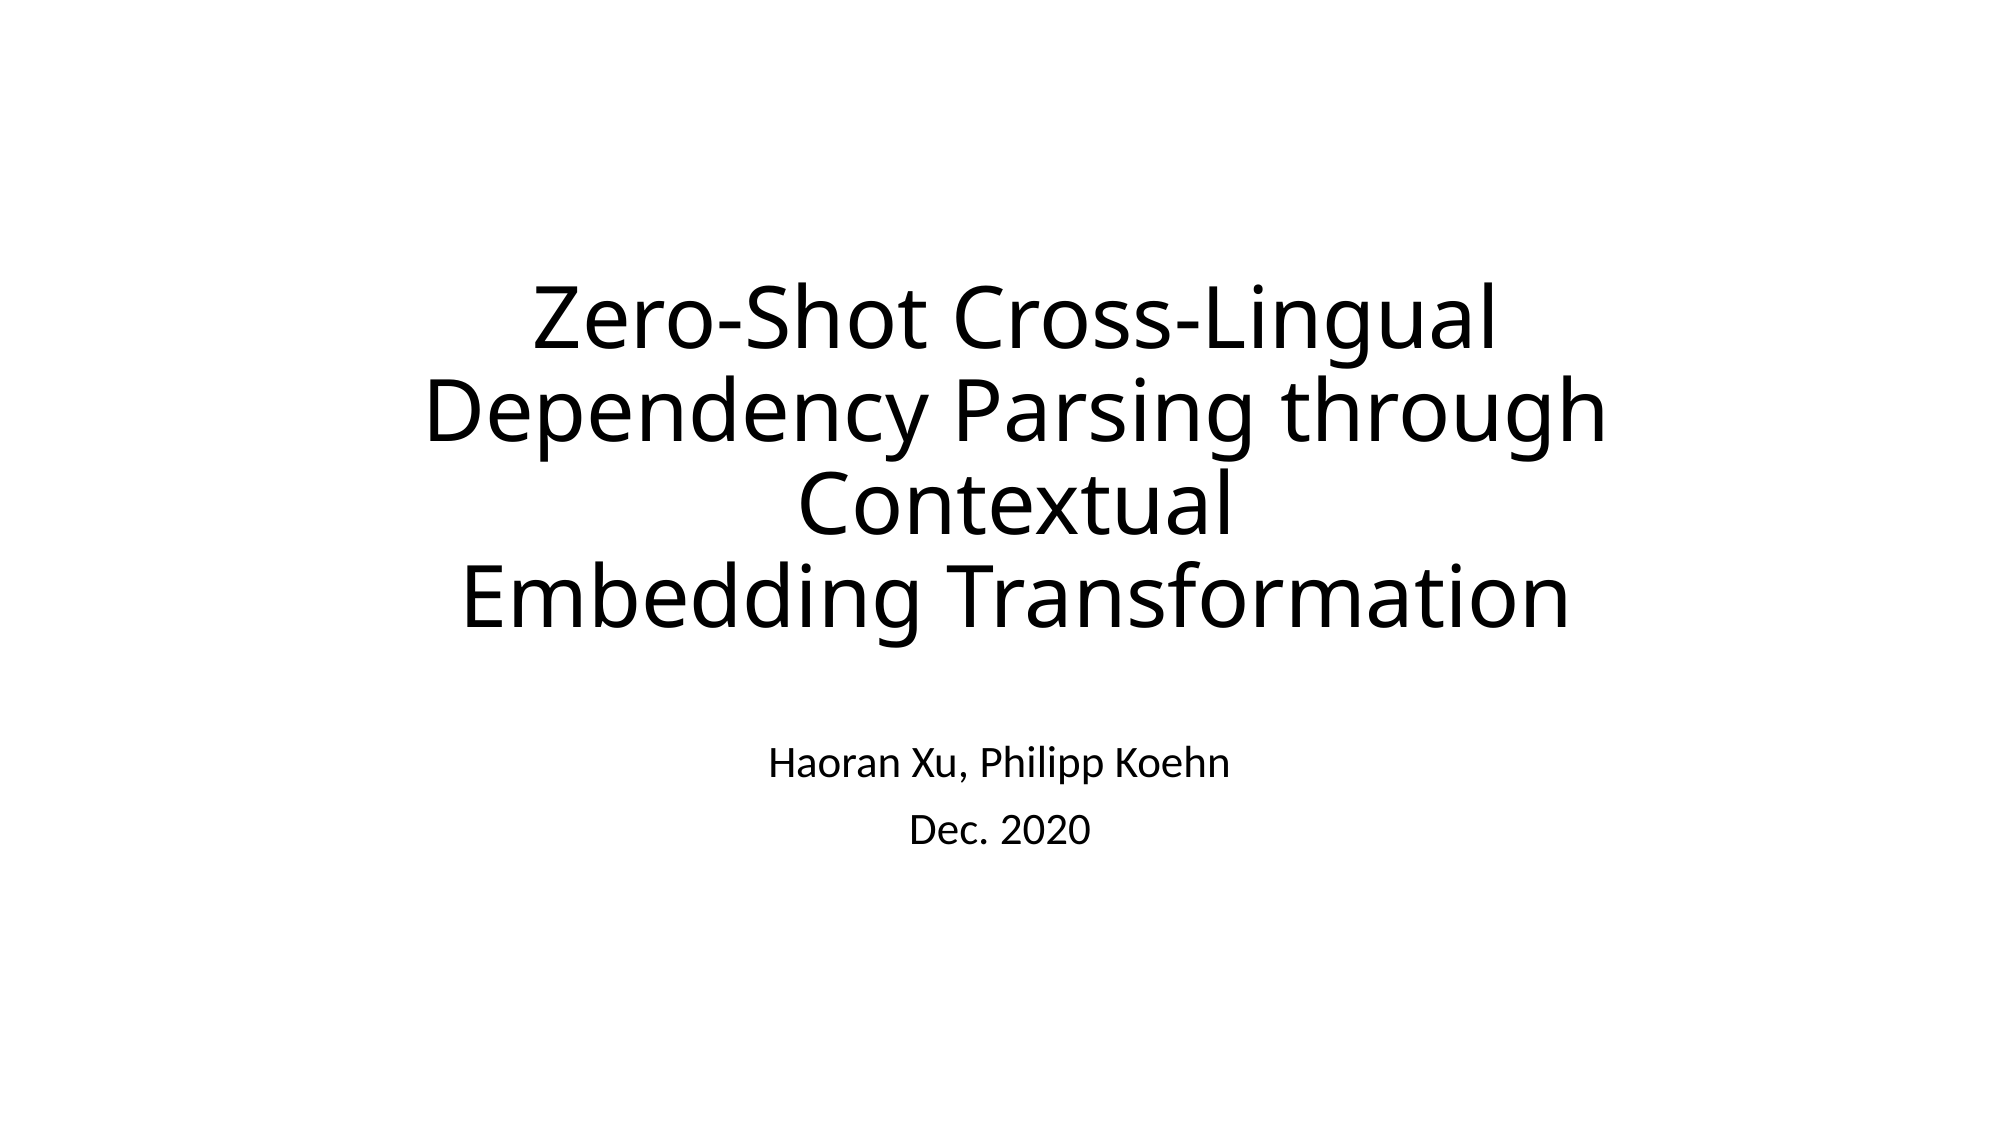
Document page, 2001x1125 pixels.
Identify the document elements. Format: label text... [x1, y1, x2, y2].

title Zero-Shot Cross-Lingual Dependency Parsing through Contextual Embedding Transformation [266, 262, 1767, 655]
subtitle Haoran Xu, Philipp Koehn Dec. 2020 [249, 590, 1750, 863]
